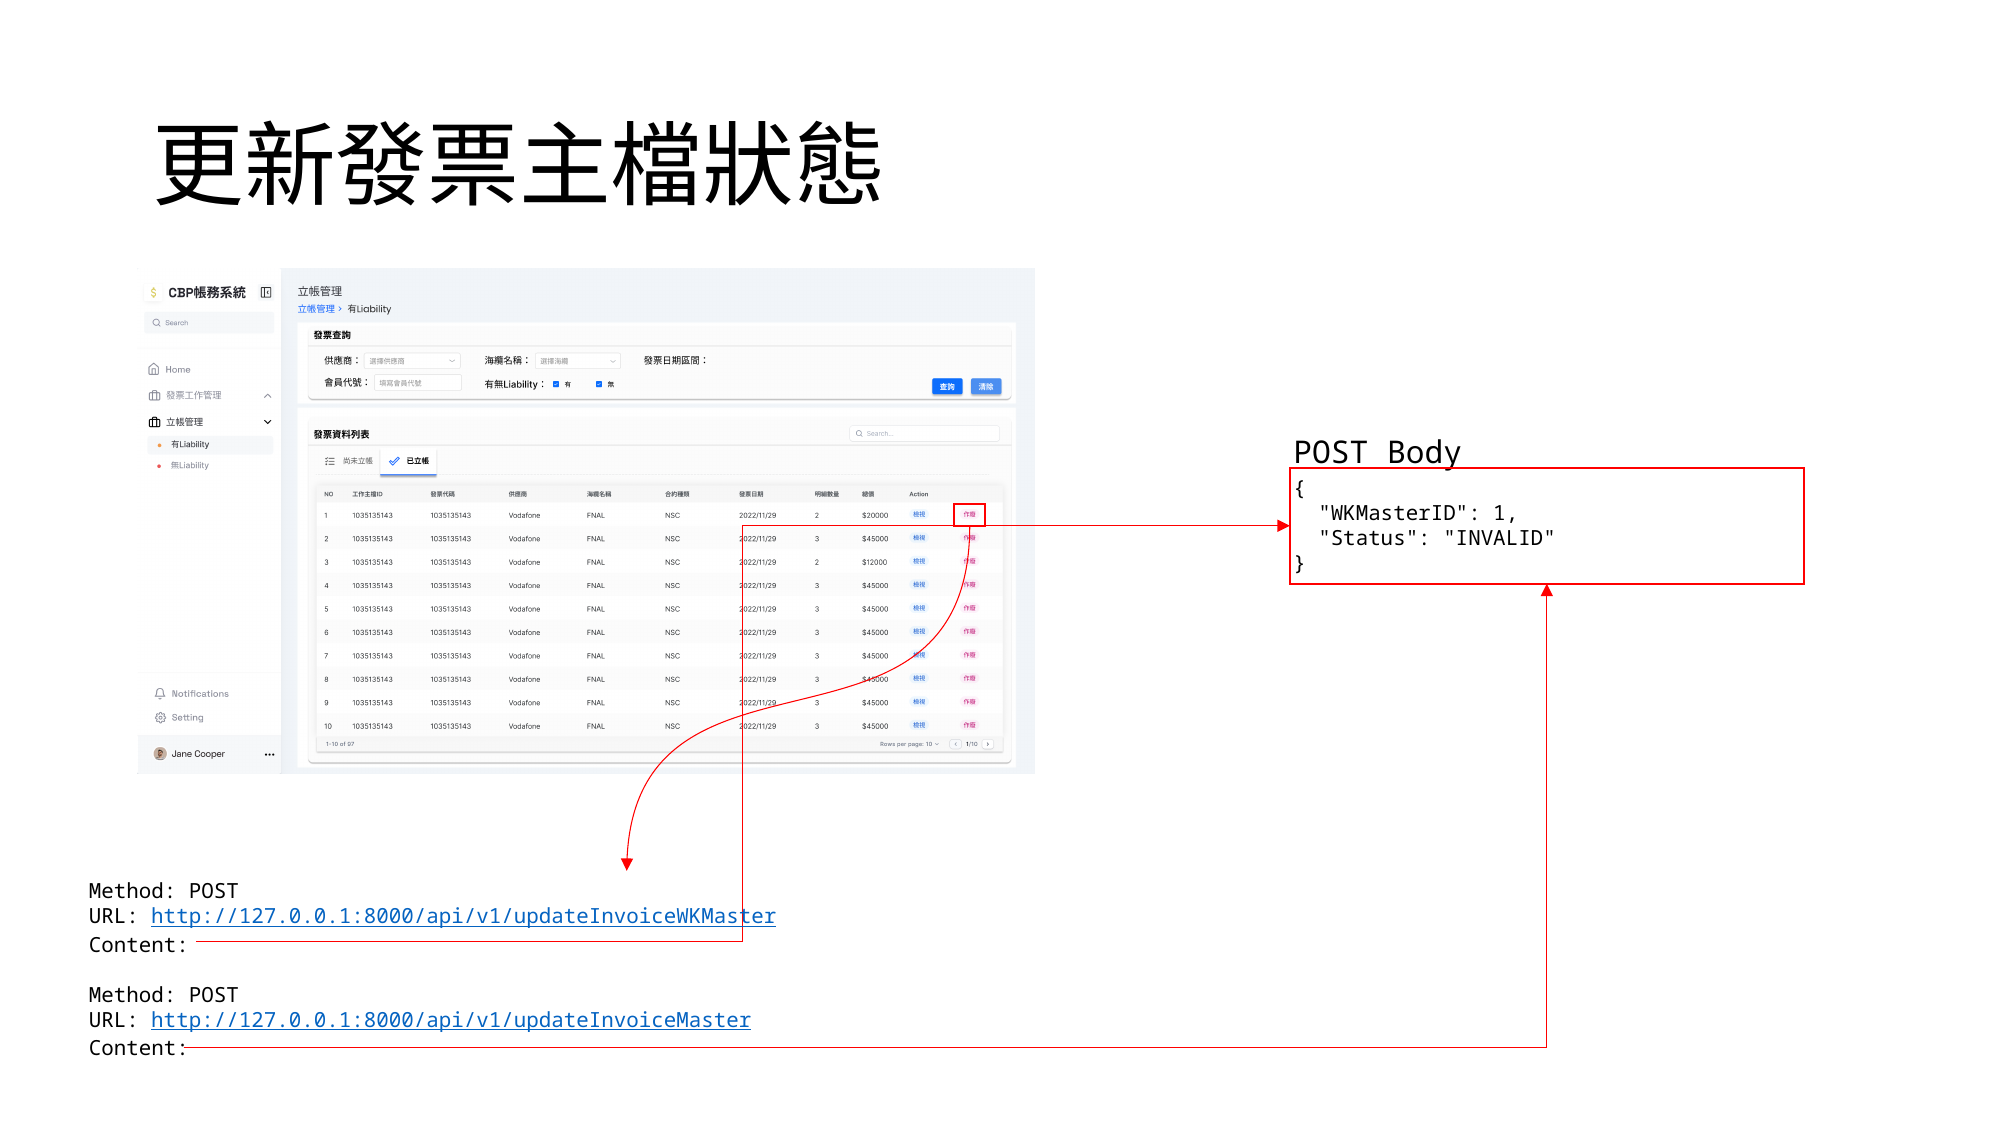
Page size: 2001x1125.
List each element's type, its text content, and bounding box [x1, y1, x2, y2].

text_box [196, 525, 1290, 583]
text_box Method: POST URL: http://127.0.0.1:8000/api/v1/updateInvoiceWKMaster Content: [73, 870, 183, 964]
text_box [625, 526, 971, 583]
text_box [183, 583, 1547, 1048]
title 更新發票主檔狀態 [137, 59, 1863, 278]
picture [137, 268, 1035, 774]
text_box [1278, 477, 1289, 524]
text_box POST Body [1278, 424, 1578, 477]
text_box Method: POST URL: http://127.0.0.1:8000/api/v1/updateInvoiceMaster Content: [73, 974, 1180, 1068]
text_box [1289, 467, 1805, 585]
